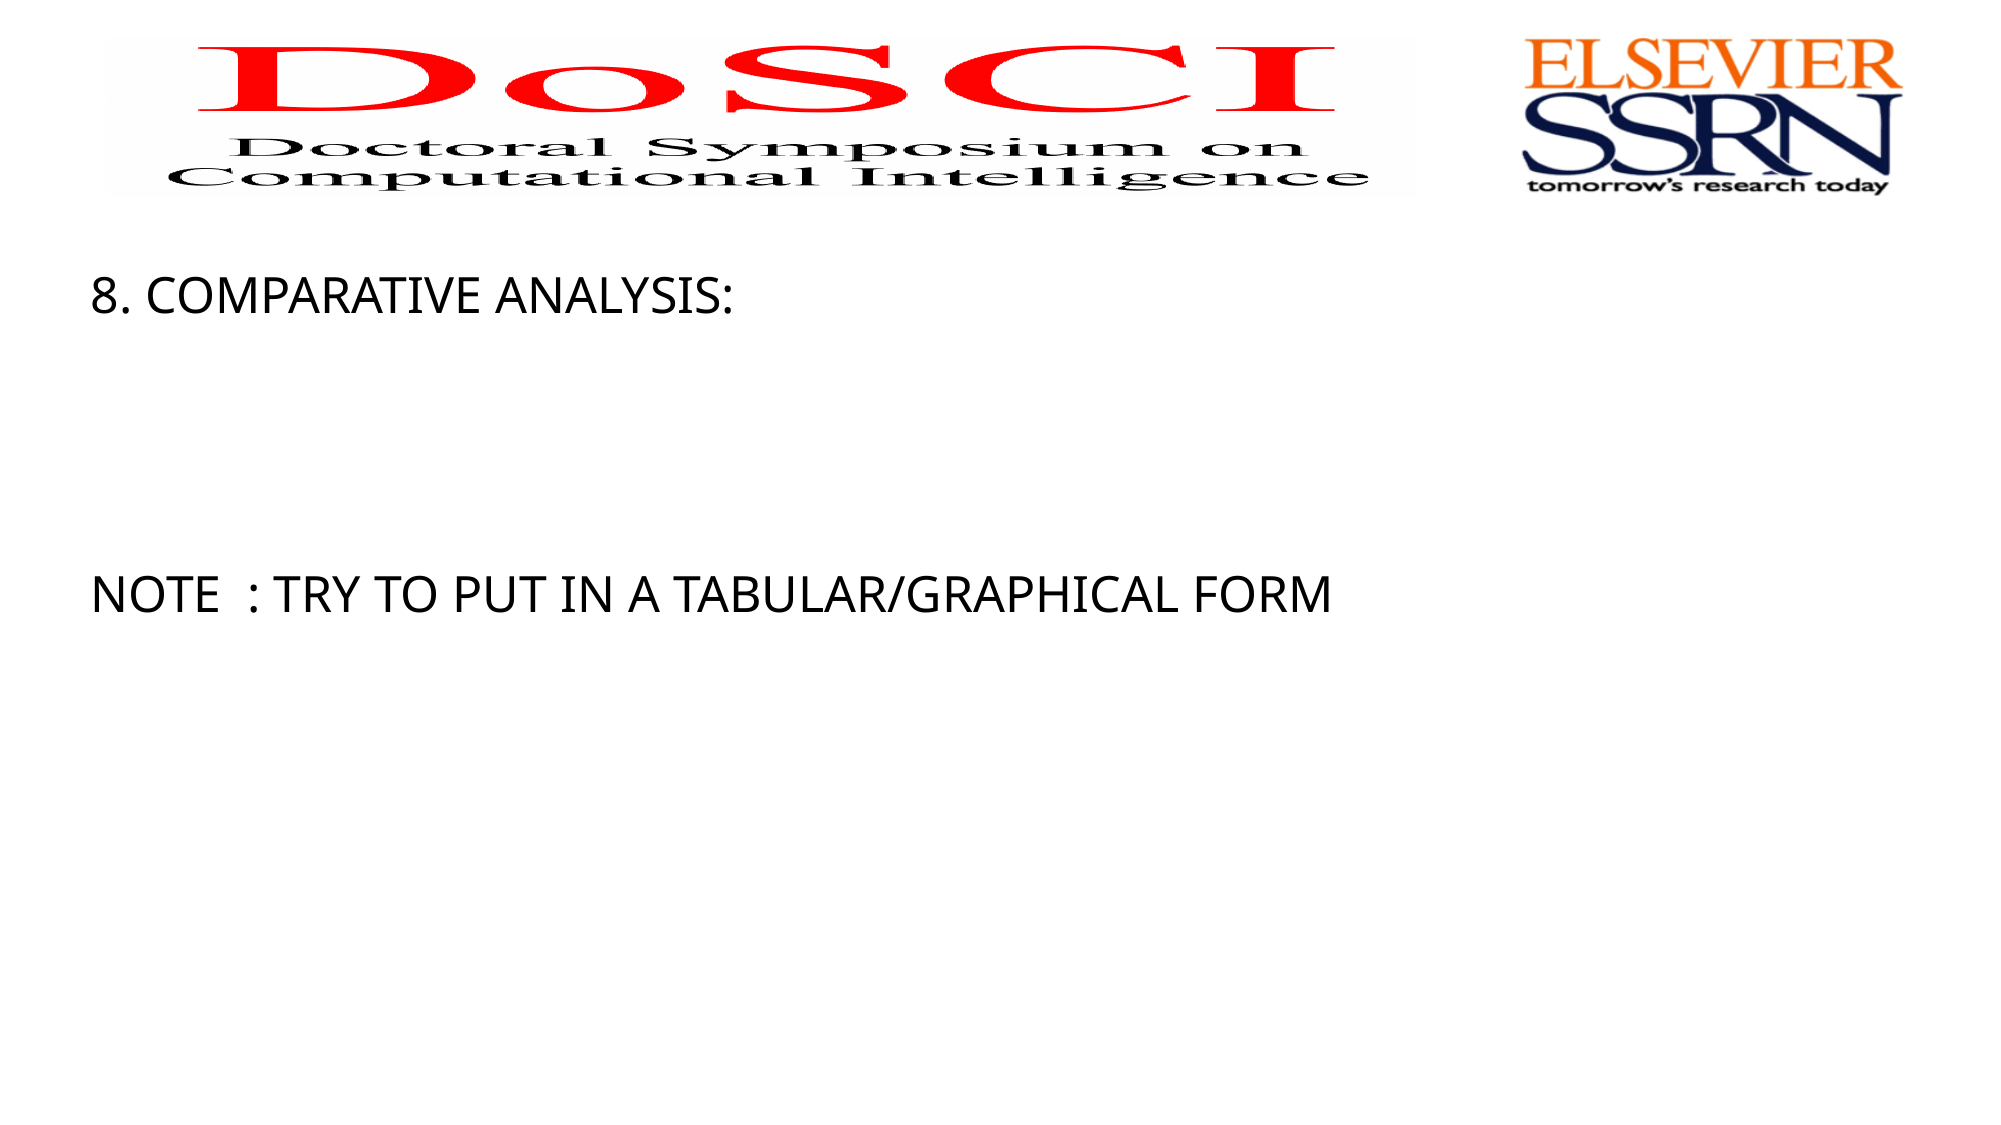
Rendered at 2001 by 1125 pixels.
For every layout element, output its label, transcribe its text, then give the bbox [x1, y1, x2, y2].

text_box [106, 36, 1907, 198]
subtitle 8. COMPARATIVE ANALYSIS: NOTE : TRY TO PUT IN A TABULAR/GRAPHICAL FORM [75, 262, 1947, 1049]
